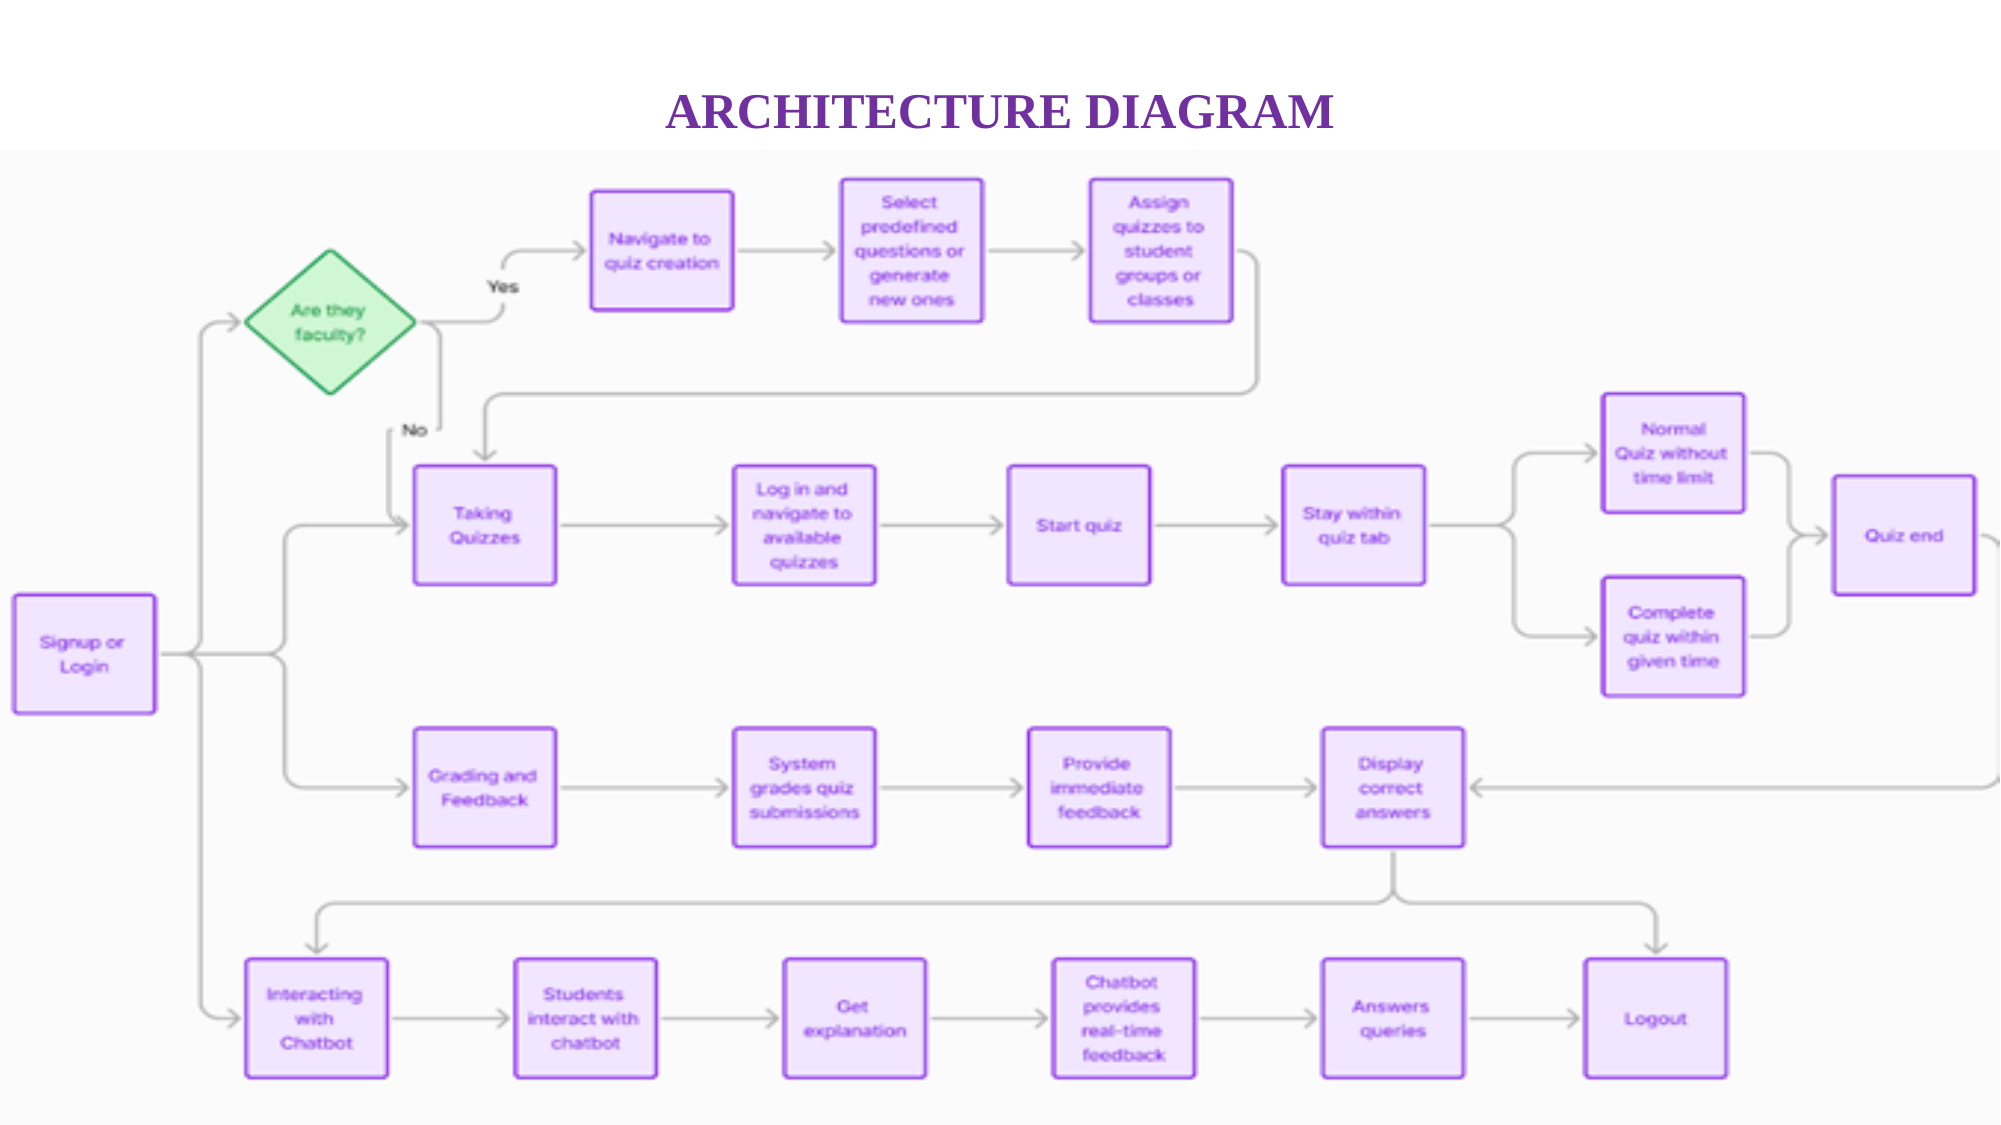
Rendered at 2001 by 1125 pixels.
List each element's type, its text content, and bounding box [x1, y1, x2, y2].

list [0, 149, 2000, 1125]
title ARCHITECTURE DIAGRAM [137, 59, 1863, 149]
